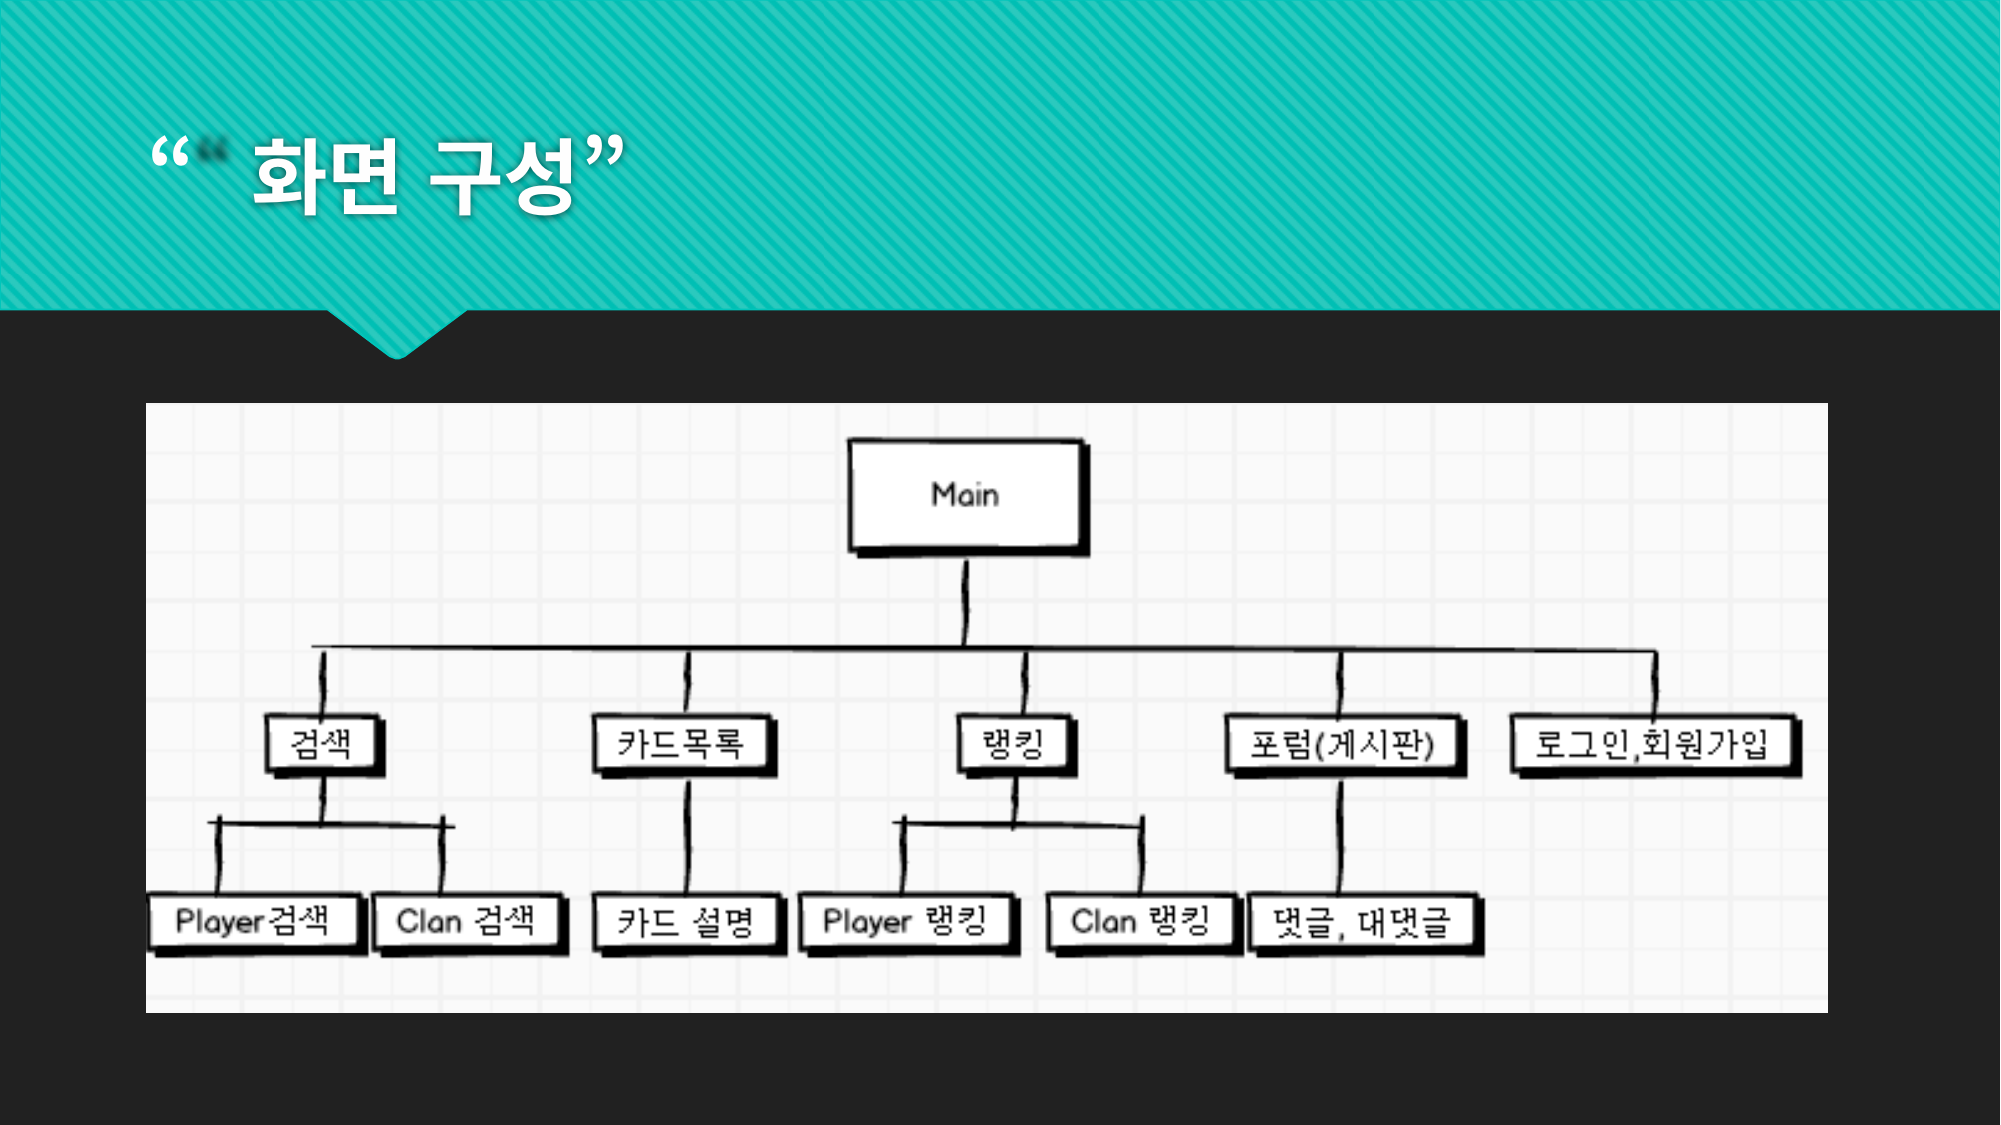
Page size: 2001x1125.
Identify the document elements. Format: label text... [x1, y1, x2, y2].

title “화면 구성” [132, 73, 1868, 233]
picture [146, 402, 1828, 1014]
